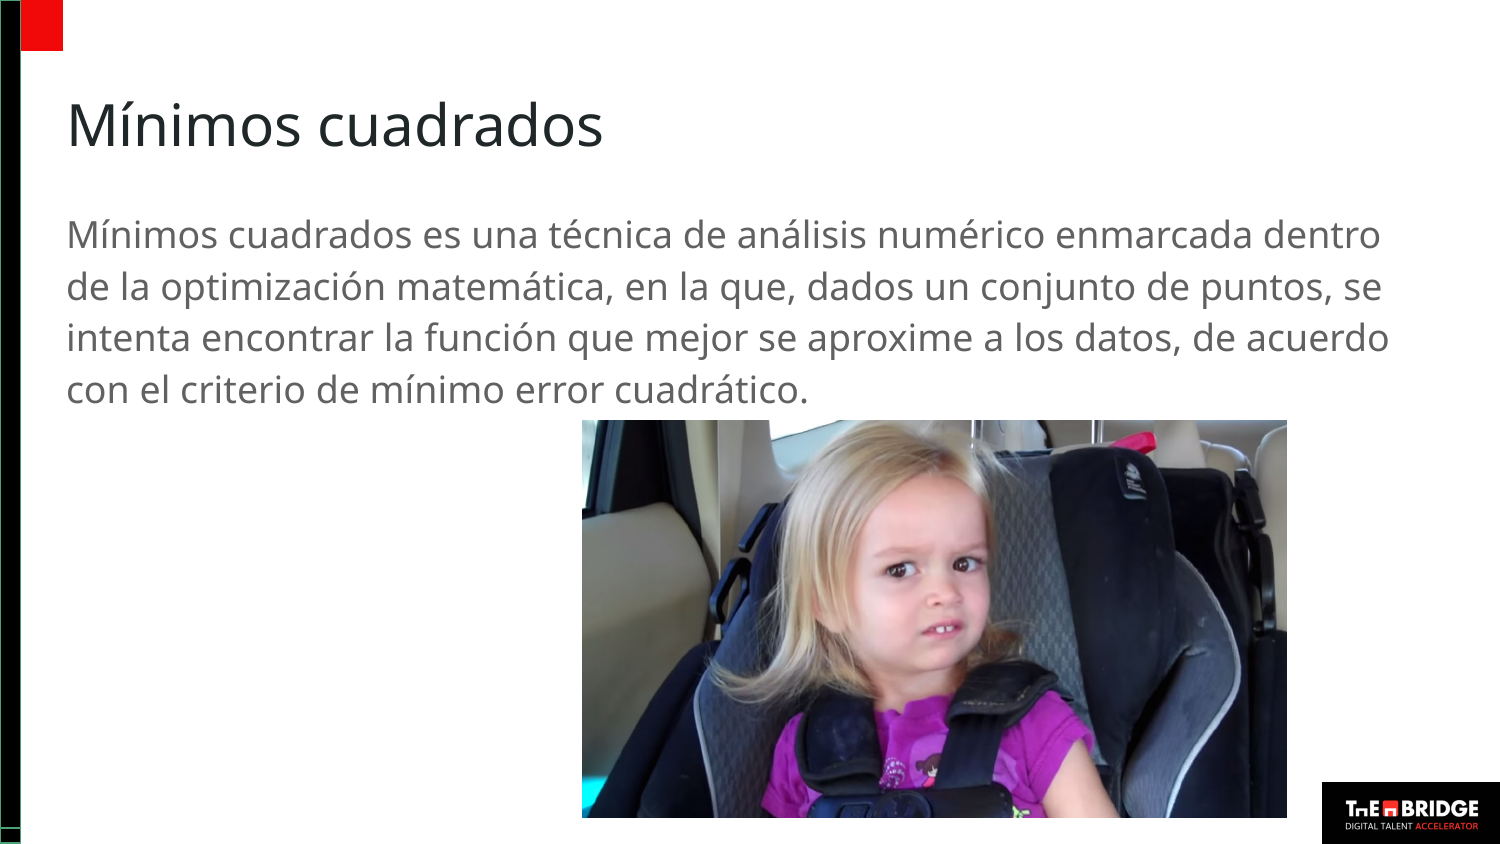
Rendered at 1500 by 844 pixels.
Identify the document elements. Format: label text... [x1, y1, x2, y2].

text_box [0, 0, 21, 829]
picture [1322, 782, 1500, 844]
title Mínimos cuadrados [51, 72, 1449, 167]
list Mínimos cuadrados es una técnica de análisis numérico enmarcada dentro de la optimización matemática, en la que, dados un conjunto de puntos, se intenta encontrar la función que mejor se aproxime a los datos, de acuerdo con el criterio de mínimo error cuadrático. [51, 189, 1449, 750]
picture [582, 420, 1288, 818]
